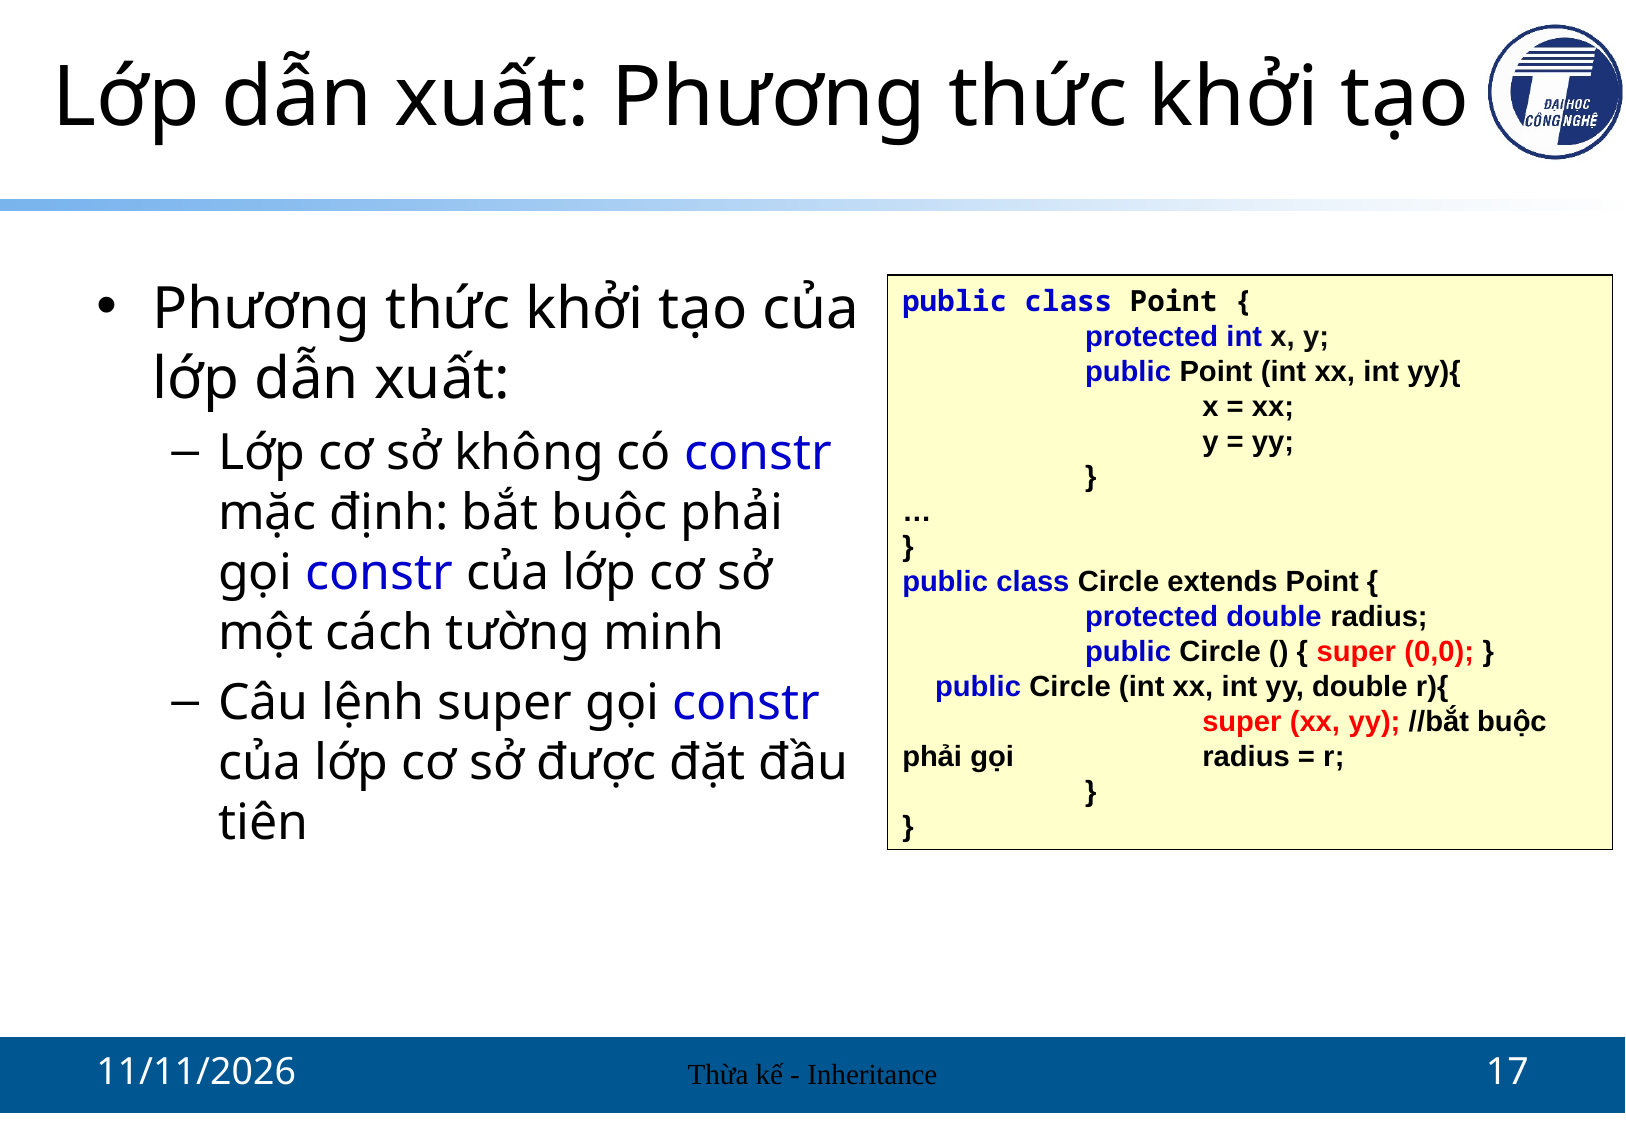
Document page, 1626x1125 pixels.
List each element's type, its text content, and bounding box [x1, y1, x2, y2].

slide_number 17 [1164, 1042, 1544, 1103]
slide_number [81, 1042, 461, 1103]
footer Thừa kế - Inheritance [555, 1042, 1070, 1103]
list Phương thức khởi tạo của lớp dẫn xuất: Lớp cơ sở không có constr mặc định: bắt buộc phải gọi constr của lớp cơ sở một cách tường minh Câu lệnh super gọi constr của lớp cơ sở được đặt đầu tiên [81, 262, 875, 1005]
text_box public class Point { protected int x, y; public Point (int xx, int yy){ x = xx; y = yy; } … } public class Circle extends Point { protected double radius; public Circle () { super (0,0); } public Circle (int xx, int yy, double r){ super (xx, yy); //bắt buộc phải gọi radius = r; } } [887, 274, 1613, 850]
picture [1500, 22, 1625, 162]
picture [0, 1037, 1625, 1113]
picture [0, 199, 1625, 211]
title Lớp dẫn xuất: Phương thức khởi tạo [37, 0, 1500, 186]
